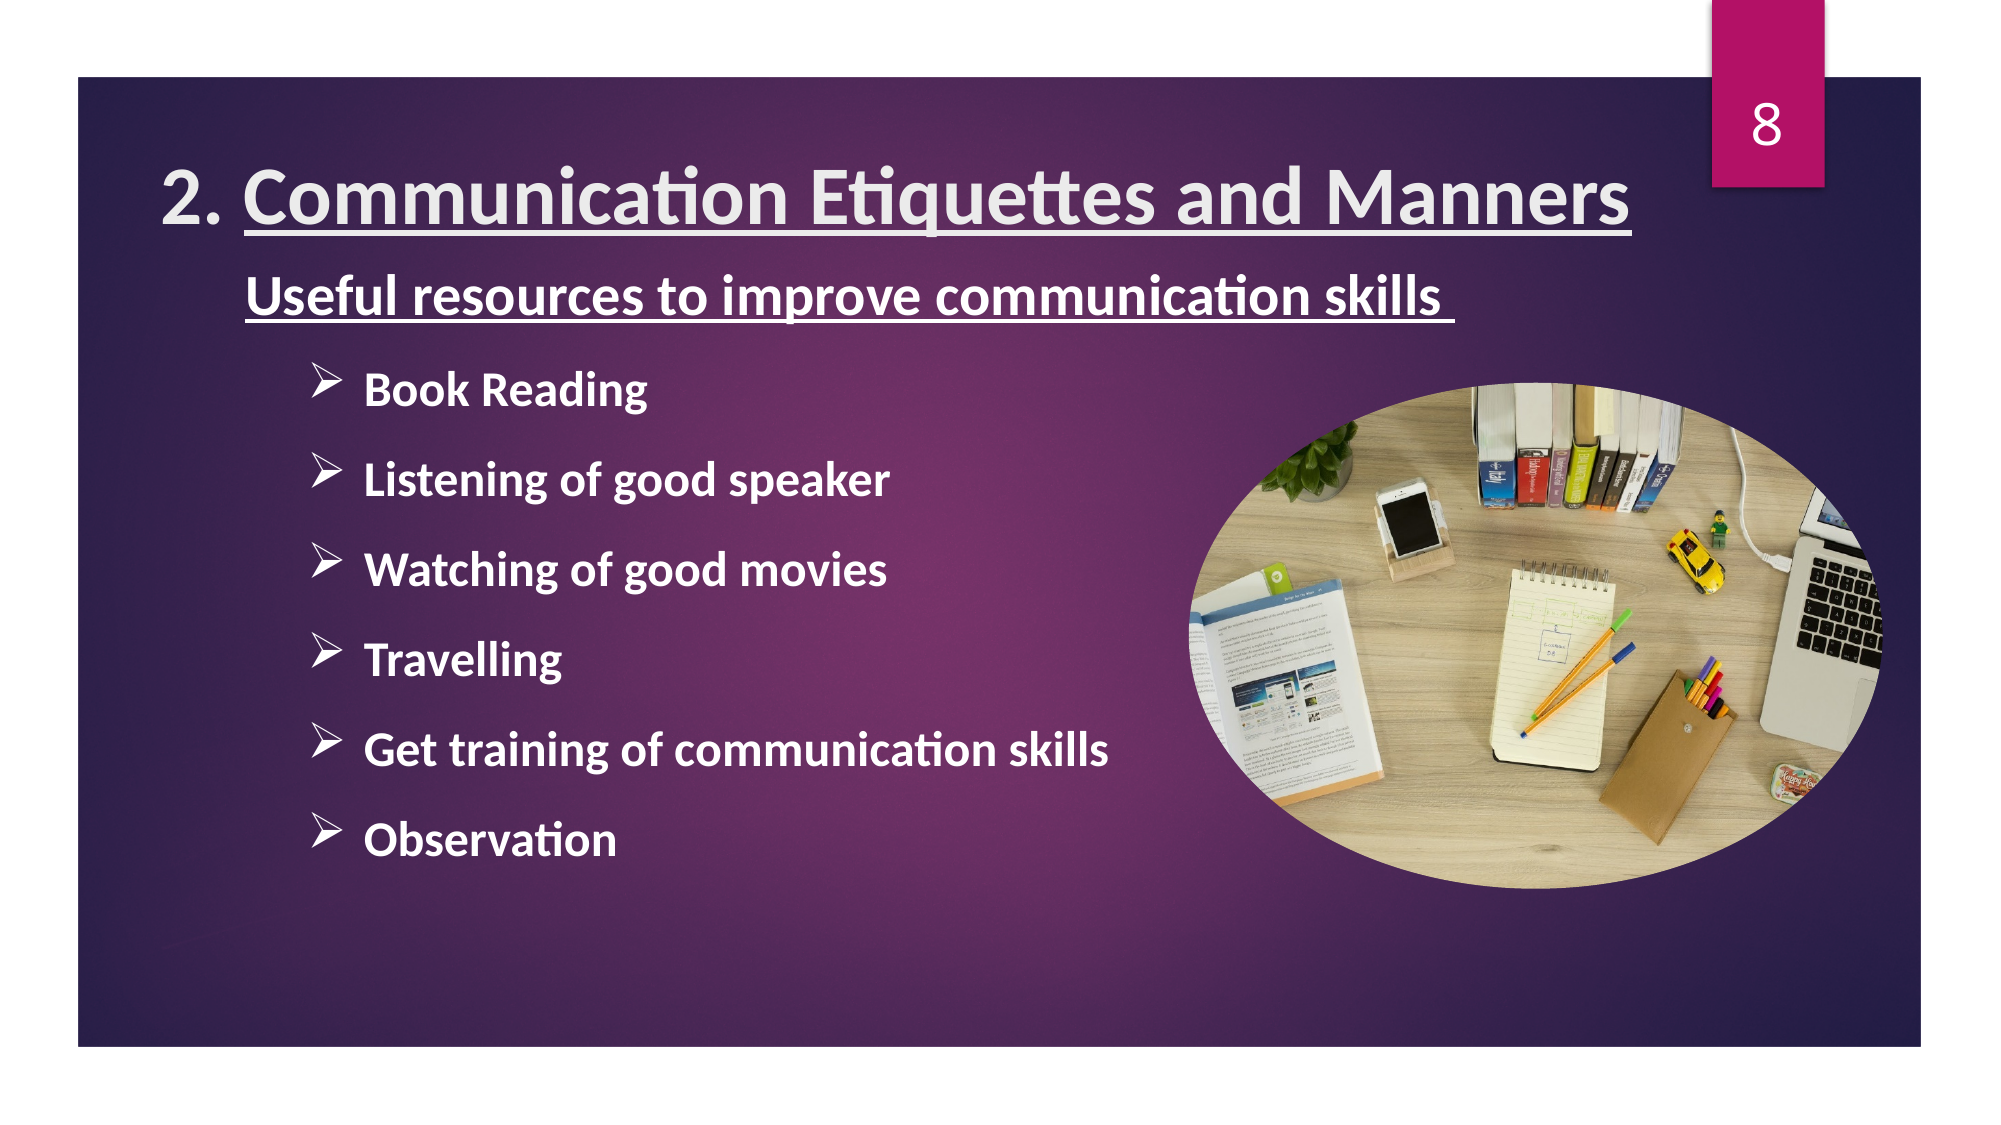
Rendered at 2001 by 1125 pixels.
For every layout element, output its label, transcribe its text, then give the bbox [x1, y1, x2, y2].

text_box Useful resources to improve communication skills Book Reading Listening of good speaker Watching of good movies Travelling Get training of communication skills Observation [217, 249, 1483, 1115]
slide_number 8 [1698, 48, 1836, 175]
picture [1188, 382, 1883, 889]
title 2. Communication Etiquettes and Manners [145, 99, 1767, 249]
